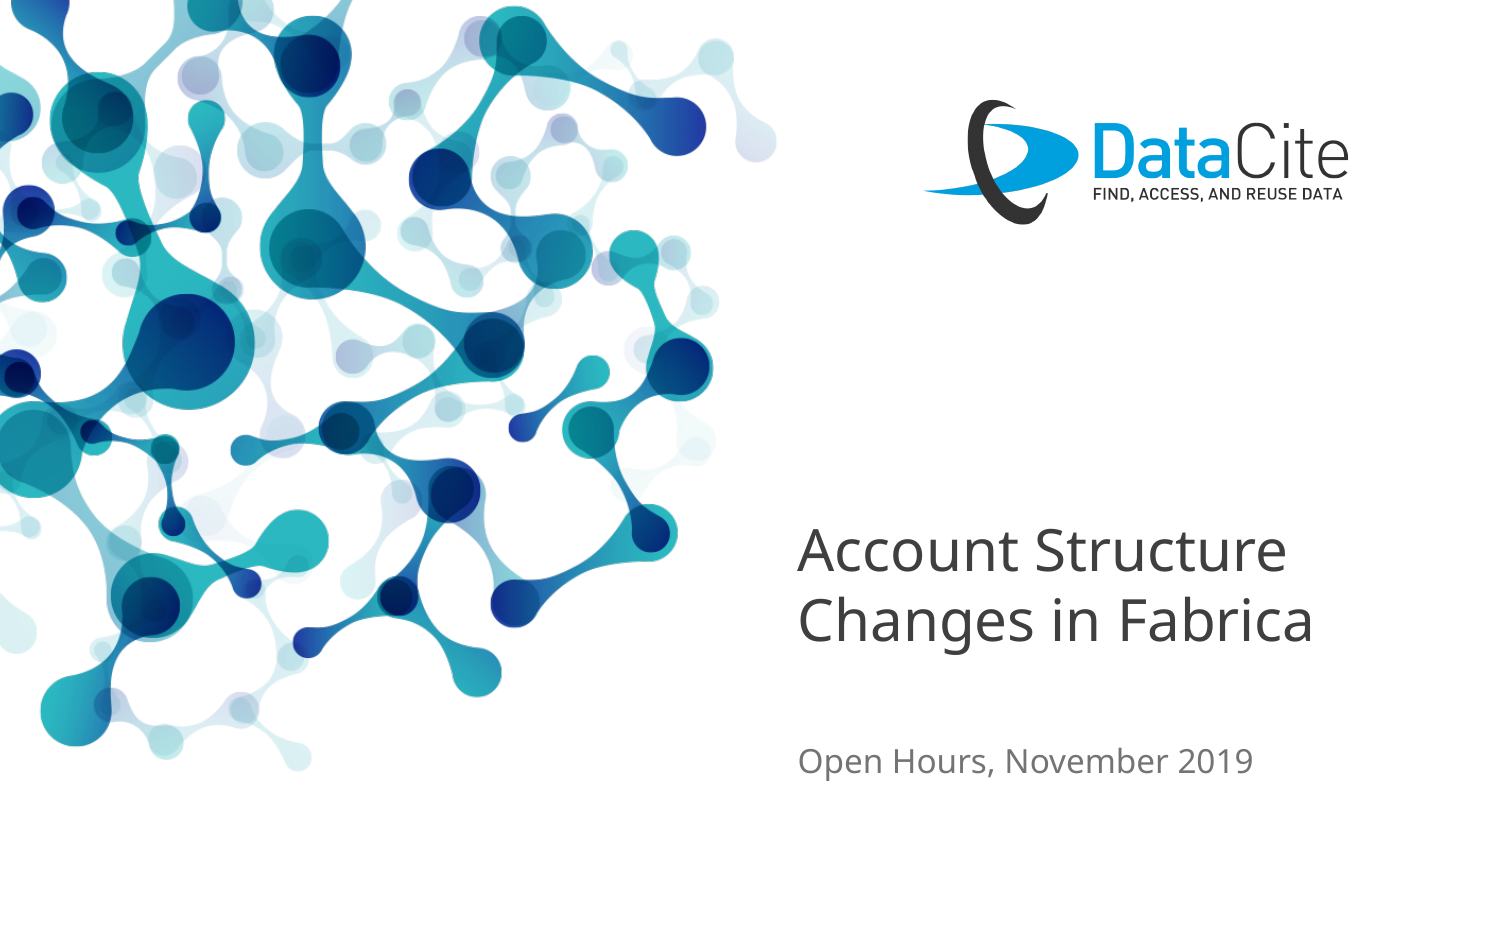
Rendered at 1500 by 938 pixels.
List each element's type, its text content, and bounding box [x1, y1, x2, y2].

title Account Structure Changes in Fabrica [787, 502, 1435, 670]
picture [0, 0, 788, 847]
picture [917, 88, 1360, 234]
subtitle Open Hours, November 2019 [787, 729, 1435, 853]
